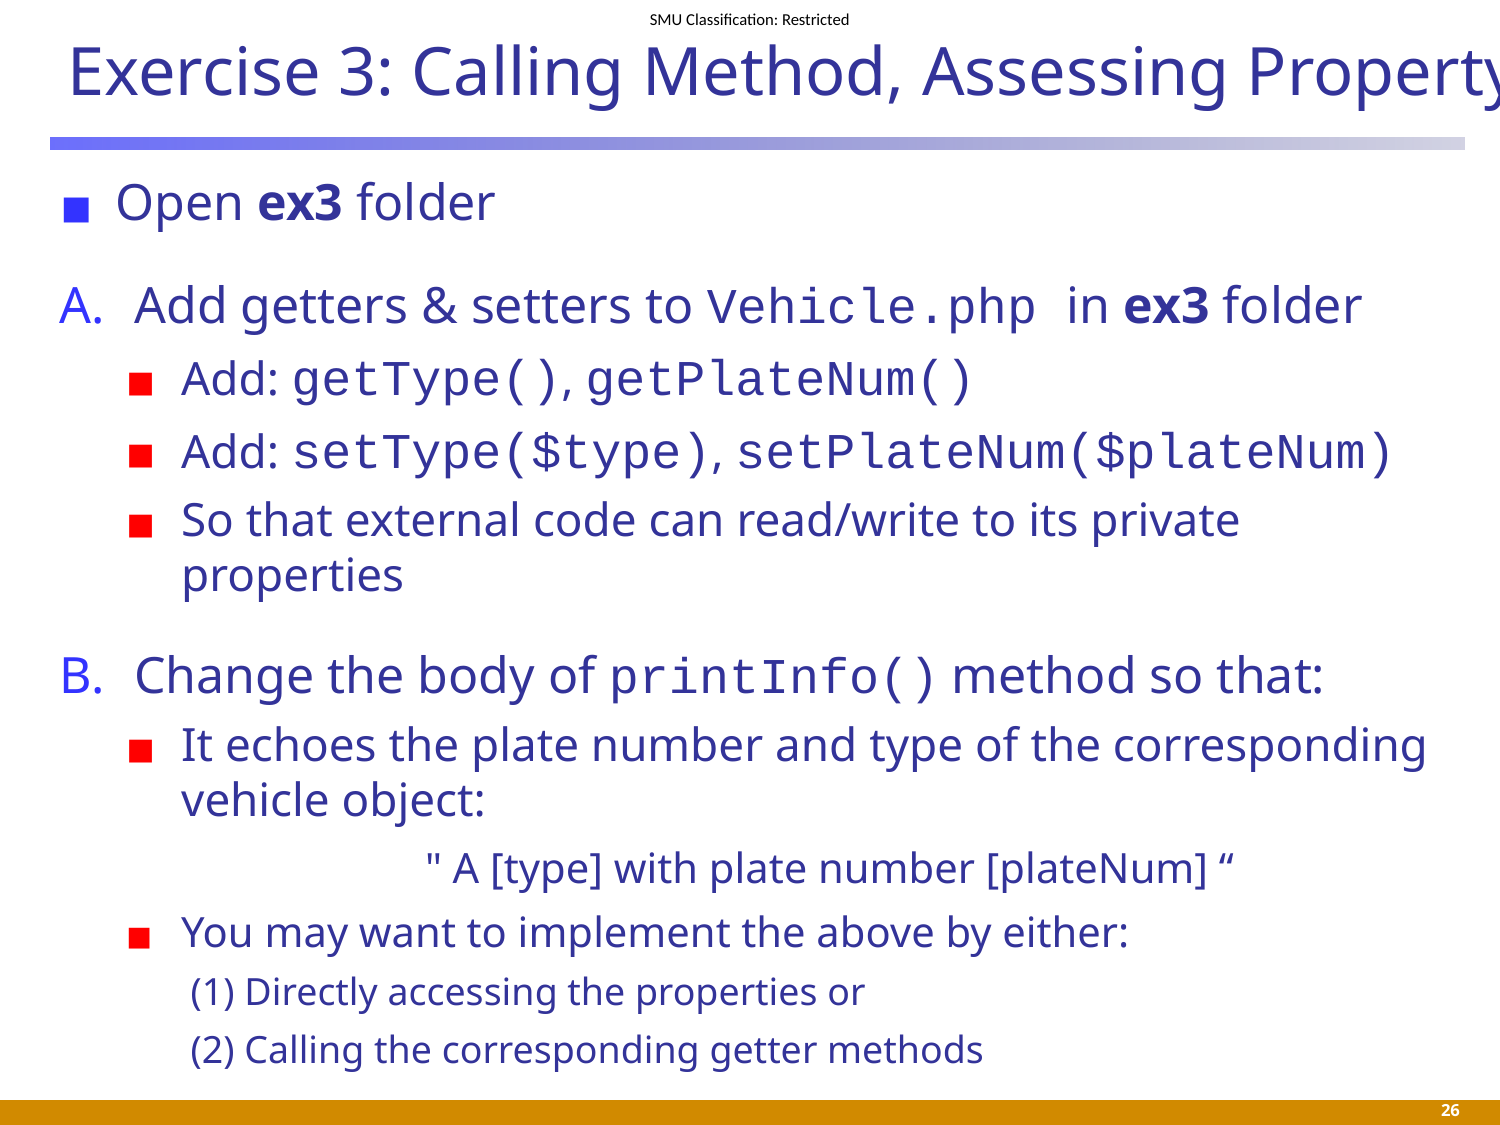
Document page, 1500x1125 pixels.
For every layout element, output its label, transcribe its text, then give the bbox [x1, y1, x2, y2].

slide_number 26 [1262, 1072, 1475, 1123]
title Exercise 3: Calling Method, Assessing Property [52, 16, 1500, 123]
text_box [0, 923, 1500, 1099]
list Open ex3 folder Add getters & setters to Vehicle.php in ex3 folder Add: getType(), getPlateNum() Add: setType($type), setPlateNum($plateNum) So that external code can read/write to its private properties Change the body of printInfo() method so that: It echoes the plate number and type of the corresponding vehicle object: " A [type] with plate number [plateNum] “ You may want to implement the above by either: (1) Directly accessing the properties or (2) Calling the corresponding getter methods [30, 163, 1459, 953]
